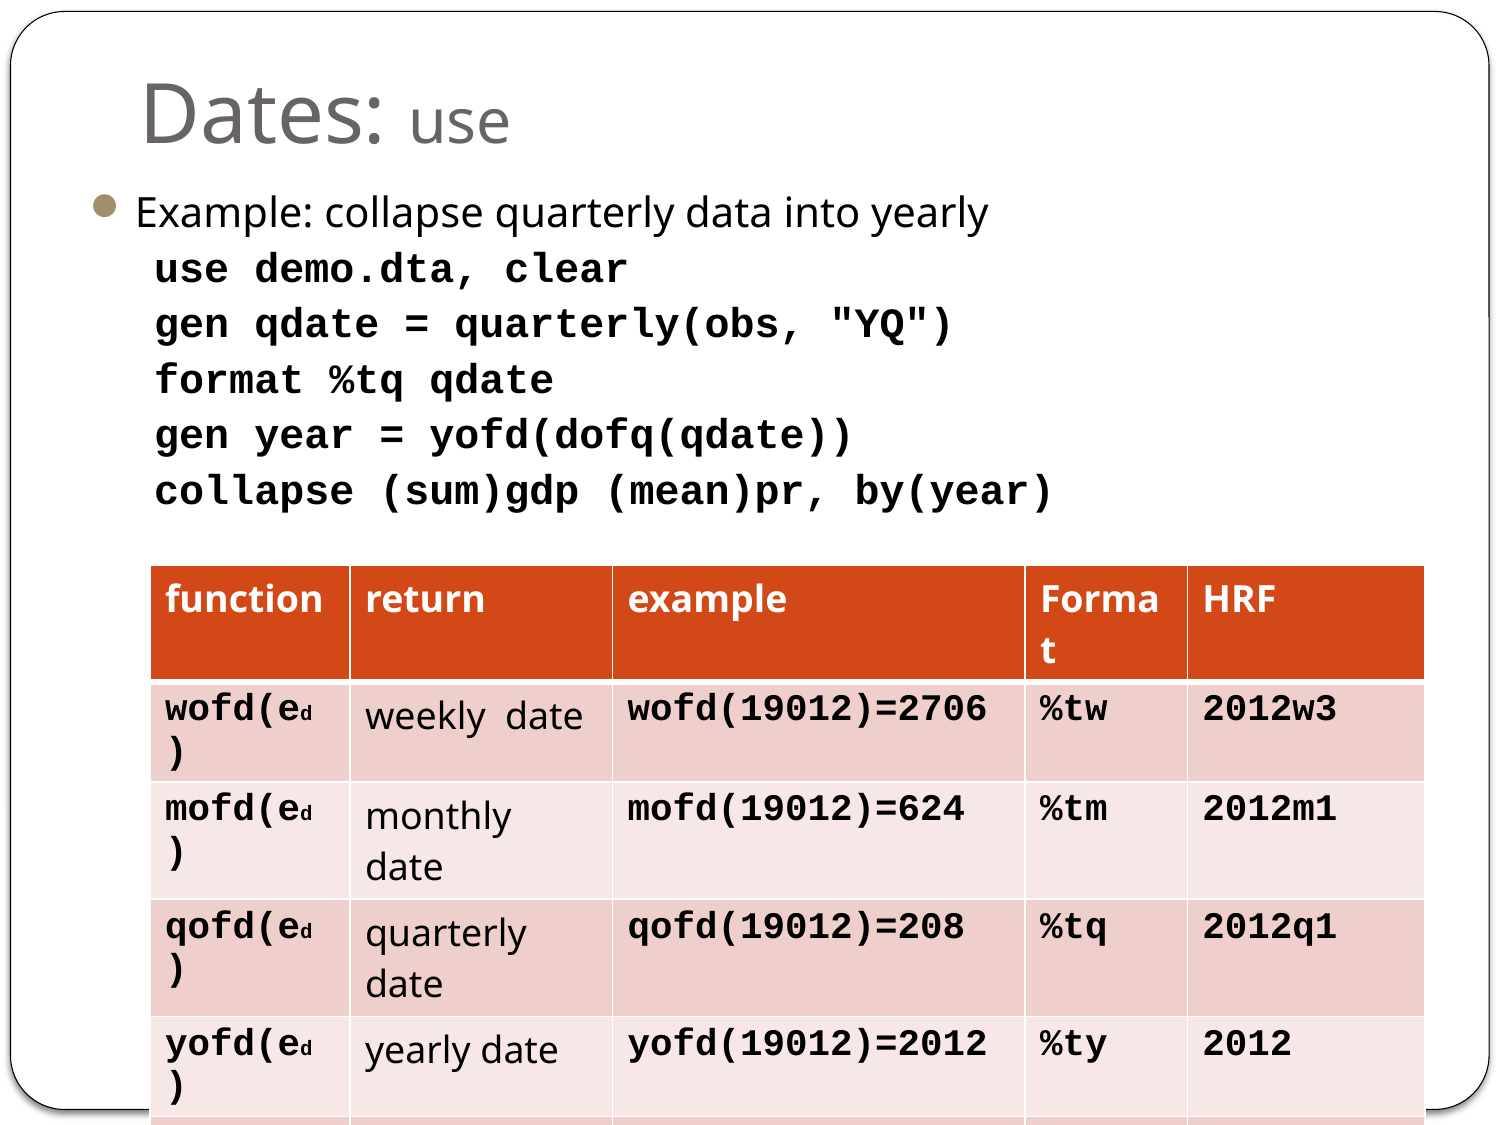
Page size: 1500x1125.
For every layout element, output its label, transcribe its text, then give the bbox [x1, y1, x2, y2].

table_cell dofw(2706)=19007 [613, 1117, 1024, 1125]
table_cell quarterly date [351, 925, 612, 1016]
table_cell yearly date [351, 1017, 612, 1116]
table_cell qofd(ed) [151, 925, 349, 1016]
table_cell yofd(19012)=2012 [613, 1017, 1024, 1116]
table_cell %td [1026, 1117, 1187, 1125]
table_cell %ty [1026, 1017, 1187, 1116]
title Dates: use [125, 50, 1250, 174]
table_cell 2012 [1188, 1017, 1424, 1116]
table_cell dofw(ed) [151, 1117, 349, 1125]
table_cell %tq [1026, 925, 1187, 1016]
table_cell yofd(ed) [151, 1017, 349, 1116]
text_box Example: collapse quarterly data into yearly use demo.dta, clear gen qdate = quarterly(obs, "YQ") format %tq qdate gen year = yofd(dofq(qdate)) collapse (sum)gdp (mean)pr, by(year) [74, 174, 1425, 925]
table_cell 2012q1 [1188, 925, 1424, 1016]
table_cell date [351, 1117, 612, 1125]
table_cell qofd(19012)=208 [613, 925, 1024, 1016]
table_cell 15jan2012 [1188, 1117, 1424, 1125]
